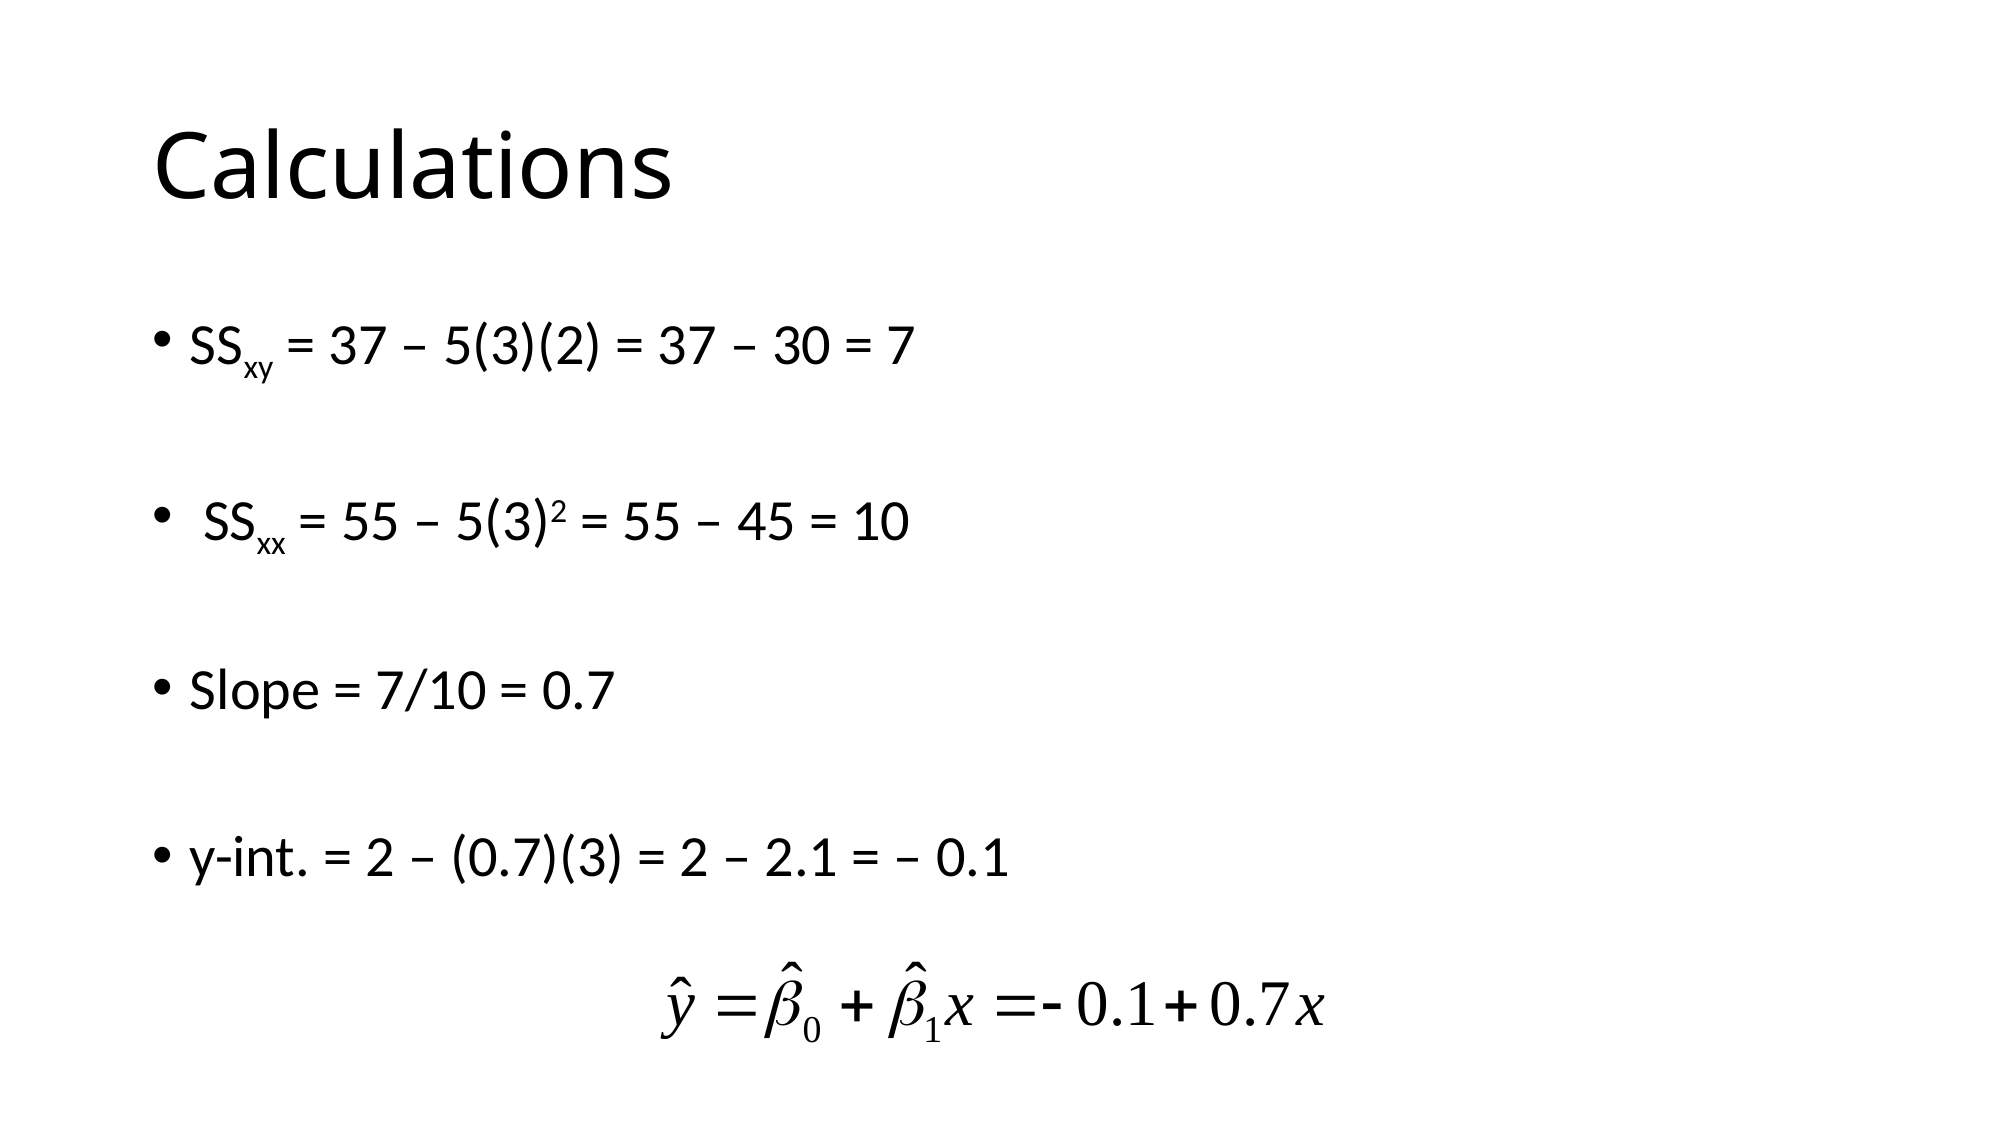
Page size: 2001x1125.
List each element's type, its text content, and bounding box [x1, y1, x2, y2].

list SSxy = 37 – 5(3)(2) = 37 – 30 = 7 SSxx = 55 – 5(3)2 = 55 – 45 = 10 Slope = 7/10 = 0.7 y-int. = 2 – (0.7)(3) = 2 – 2.1 = – 0.1 [137, 299, 1863, 1014]
title Calculations [137, 59, 1863, 278]
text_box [649, 949, 1338, 1059]
